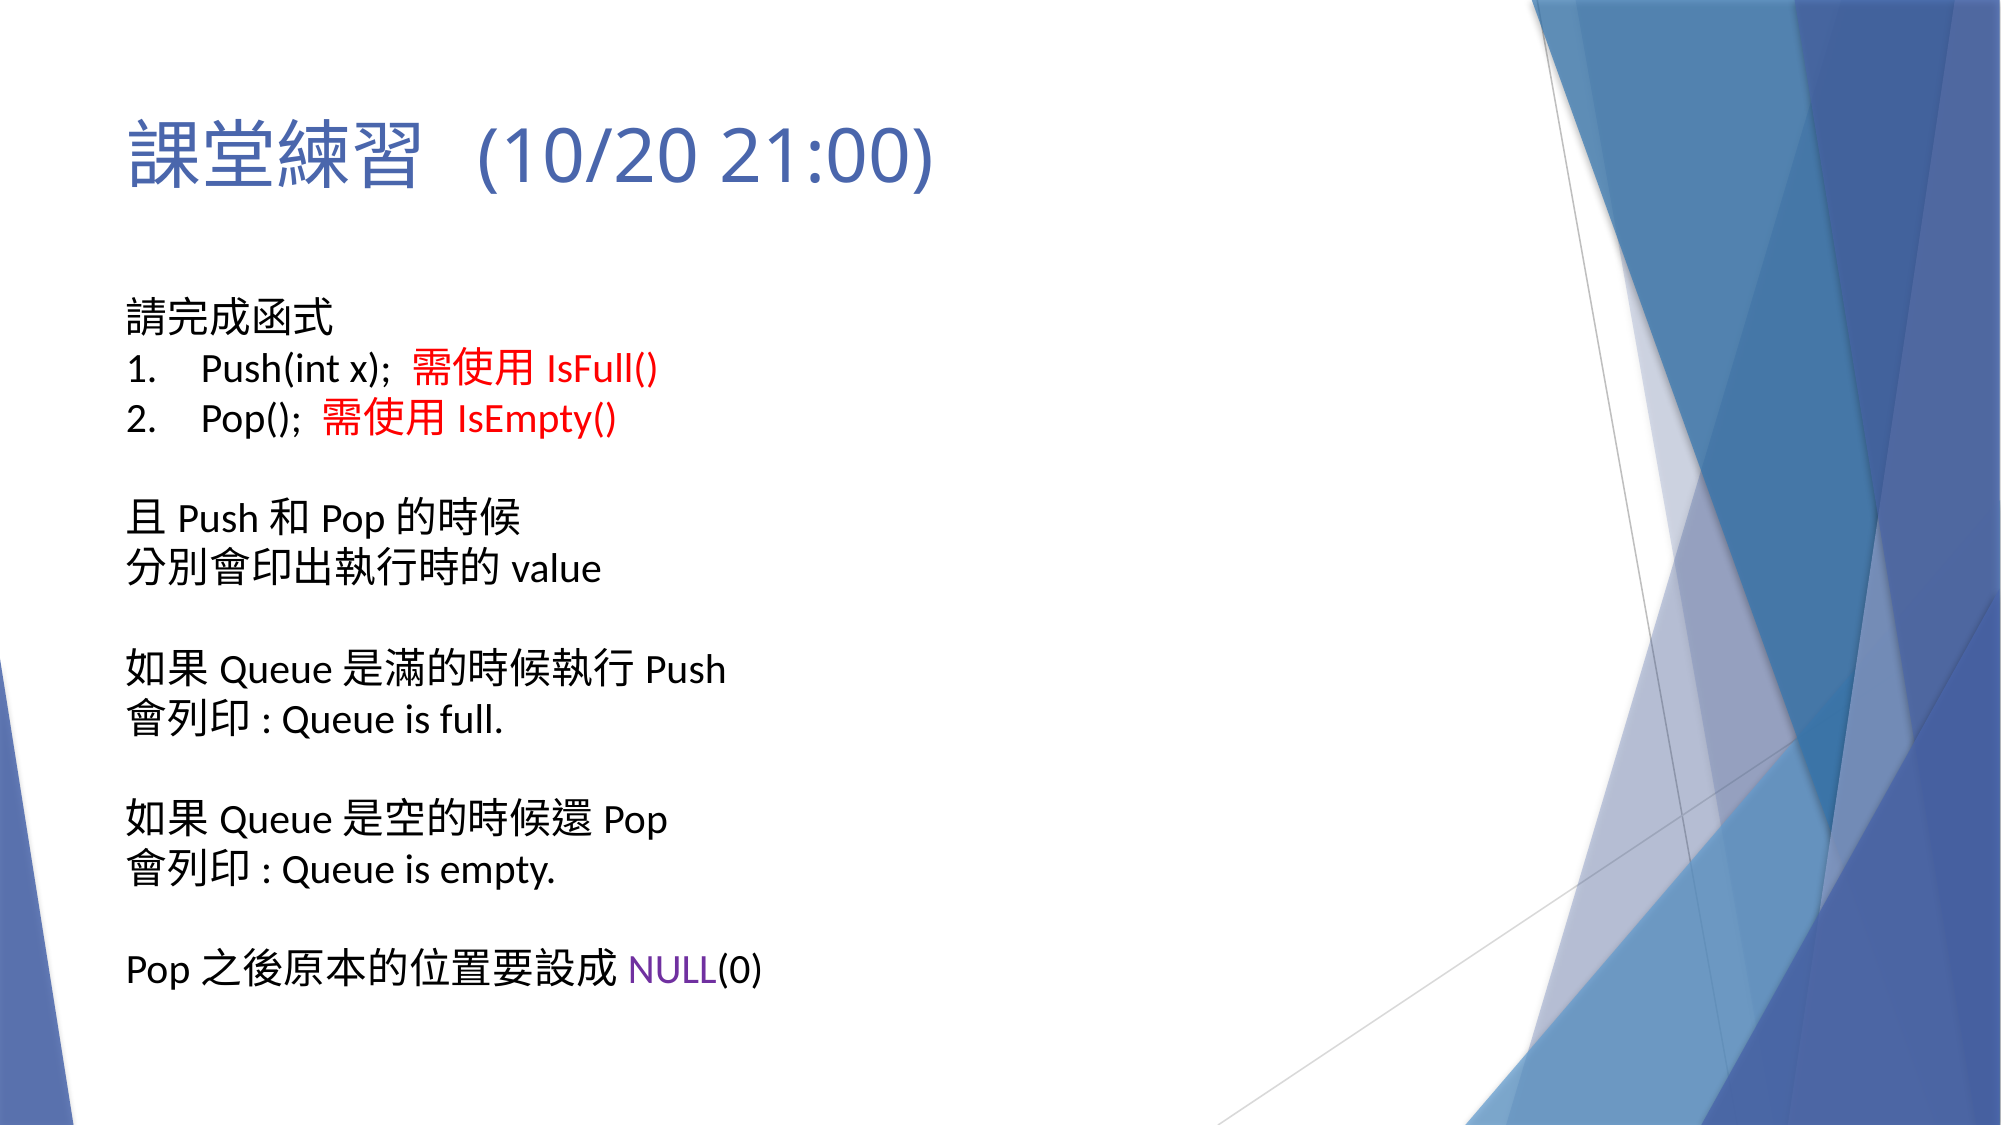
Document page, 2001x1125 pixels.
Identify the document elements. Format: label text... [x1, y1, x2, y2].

text_box 請完成函式 Push(int x); 需使用IsFull() Pop(); 需使用IsEmpty() 且Push和Pop的時候 分別會印出執行時的value 如果Queue是滿的時候執行Push 會列印: Queue is full. 如果Queue是空的時候還Pop 會列印: Queue is empty. Pop之後原本的位置要設成NULL(0) [111, 283, 820, 999]
title 課堂練習 (10/20 21:00) [111, 99, 1515, 232]
